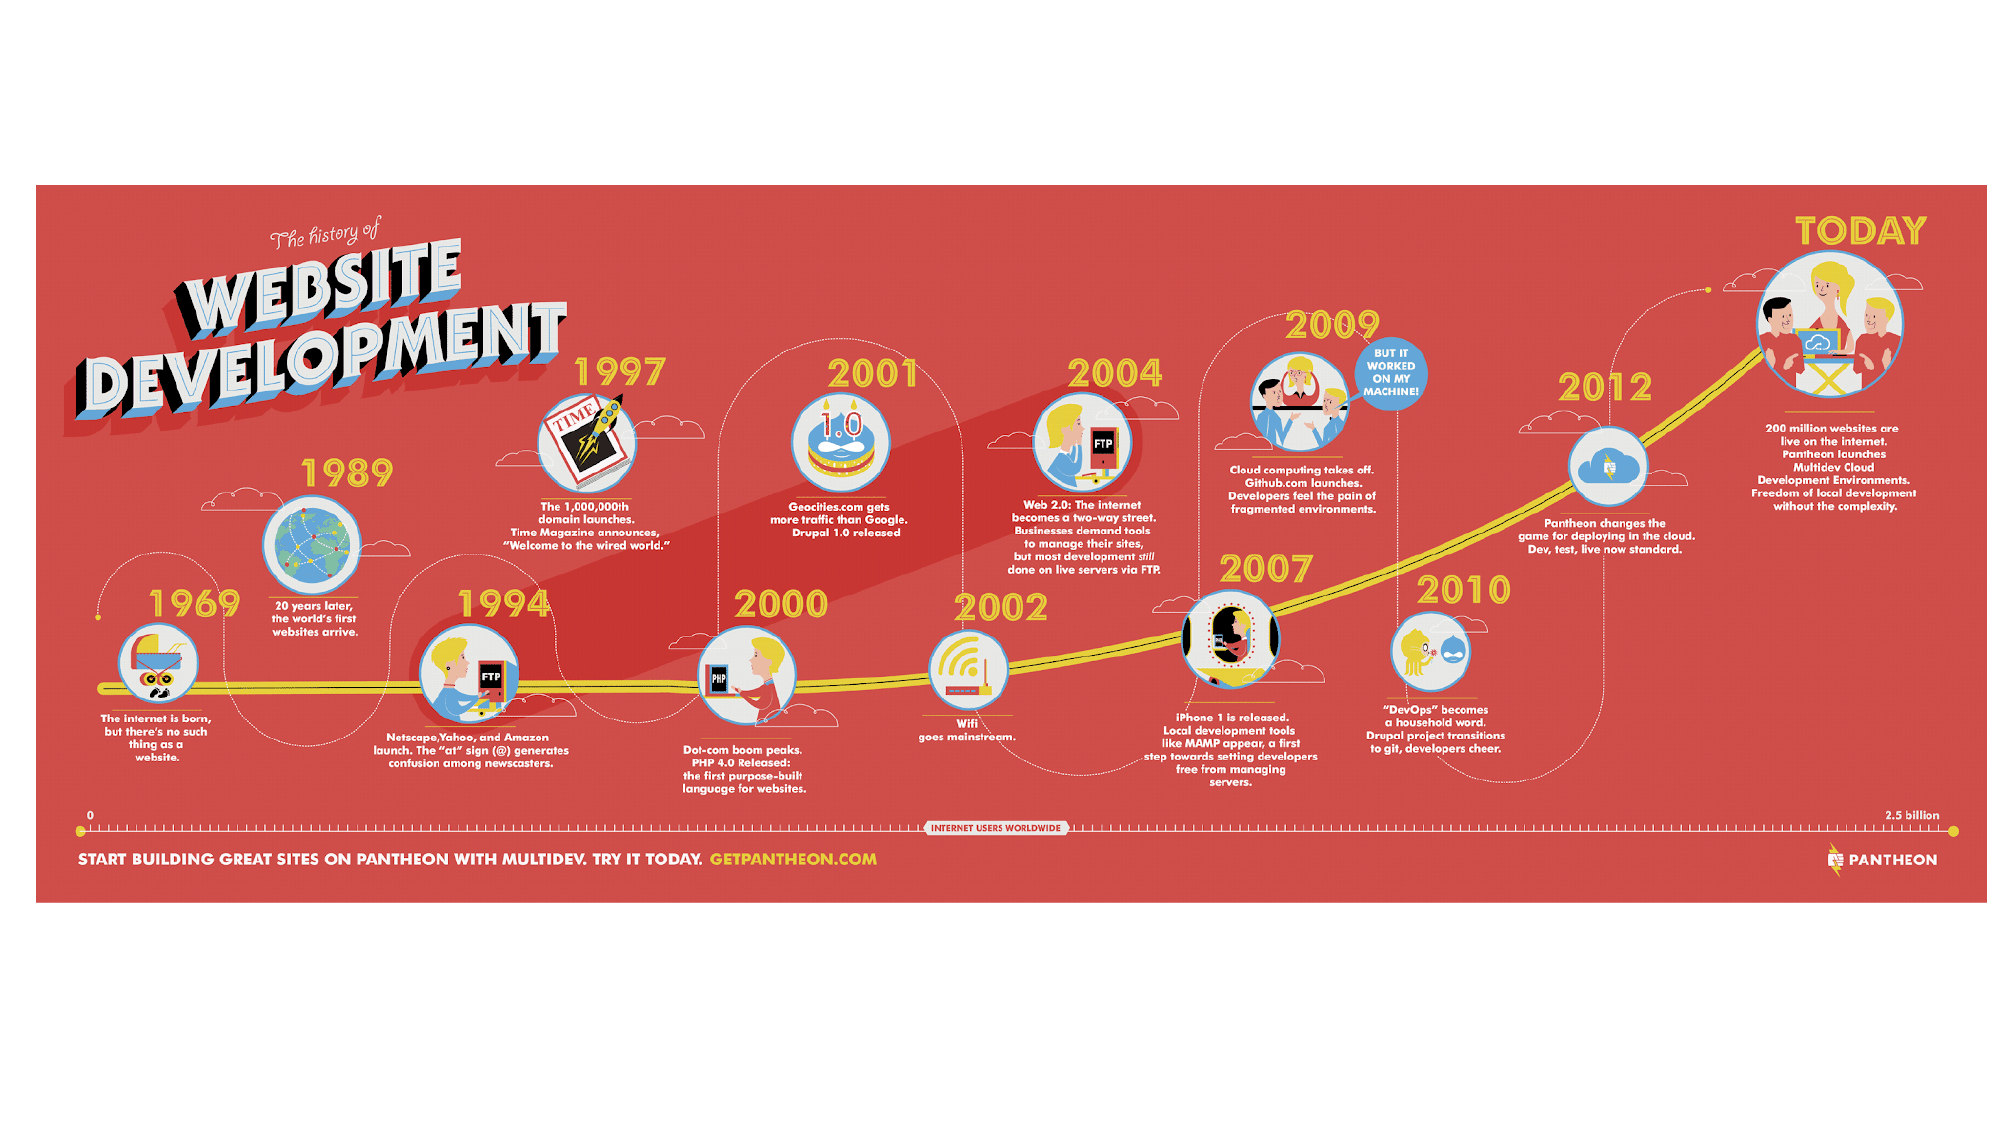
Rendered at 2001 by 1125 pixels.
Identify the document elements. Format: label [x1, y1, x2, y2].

picture [36, 185, 1987, 903]
